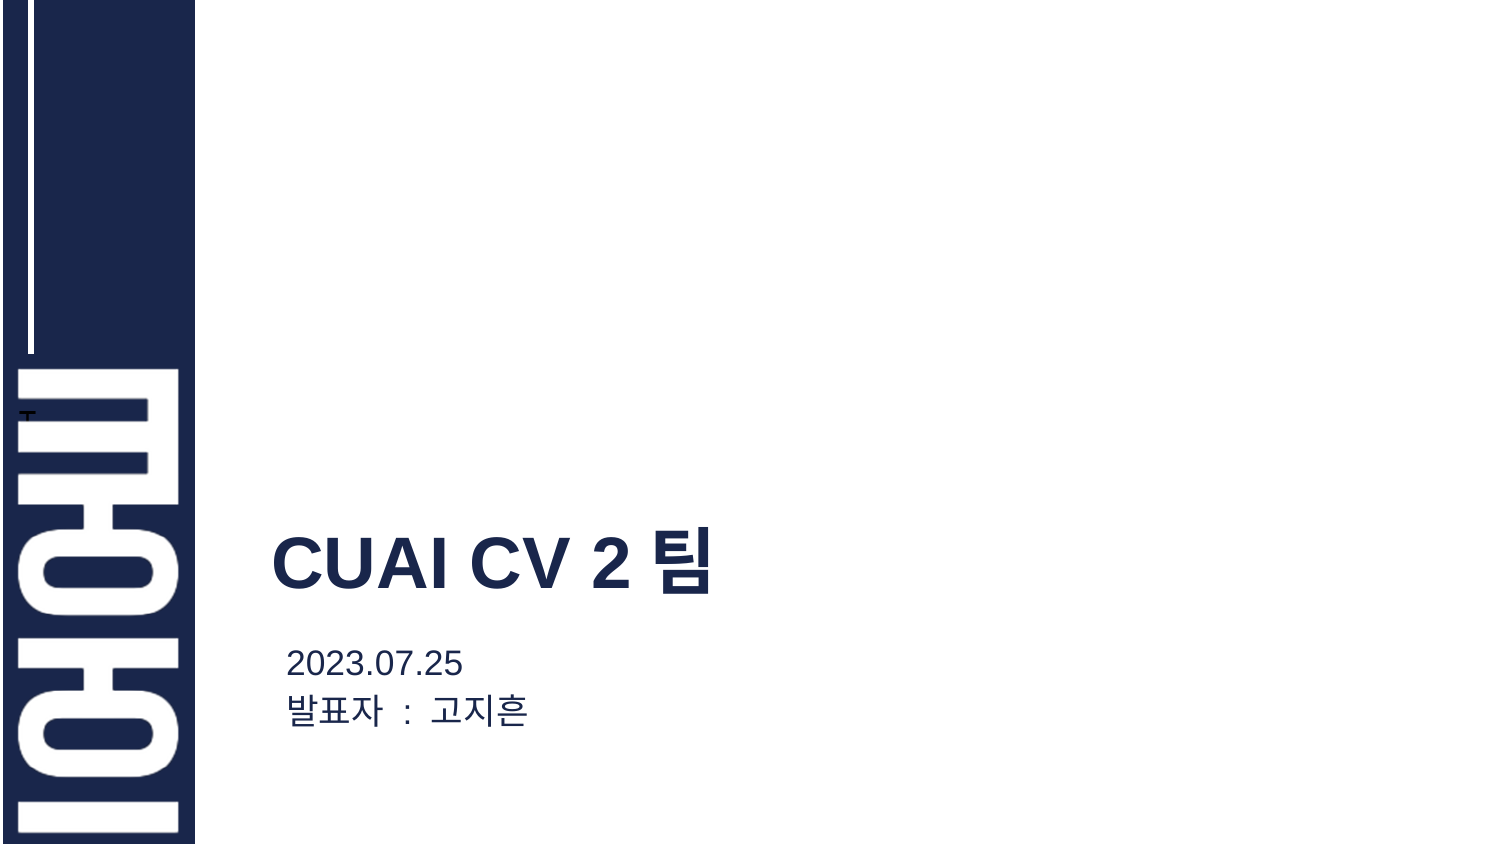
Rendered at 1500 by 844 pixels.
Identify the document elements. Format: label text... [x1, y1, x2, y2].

text_box CUAI CV 2팀 [256, 487, 1115, 619]
text_box 2023.07.25 발표자 : 고지흔 [271, 618, 764, 747]
picture [0, 0, 195, 844]
